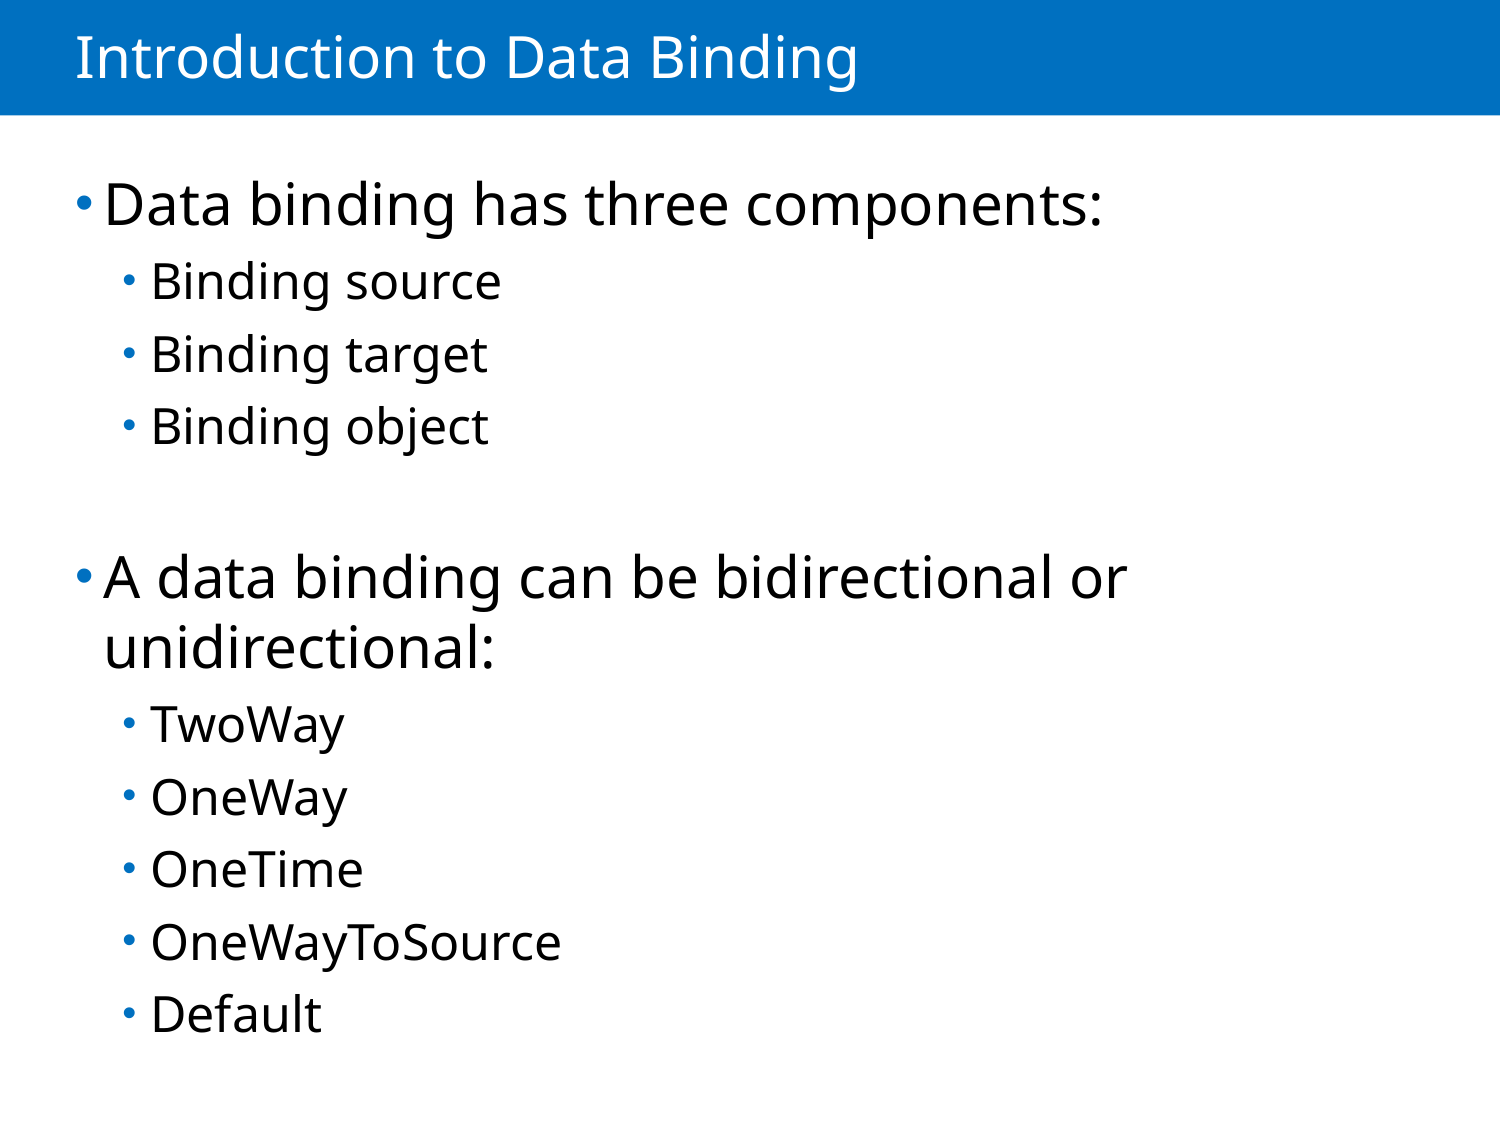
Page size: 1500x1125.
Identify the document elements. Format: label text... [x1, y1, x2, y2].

title Introduction to Data Binding [75, 0, 1351, 122]
text_box Data binding has three components: Binding source Binding target Binding object A data binding can be bidirectional or unidirectional: TwoWay OneWay OneTime OneWayToSource Default [75, 167, 1408, 1012]
